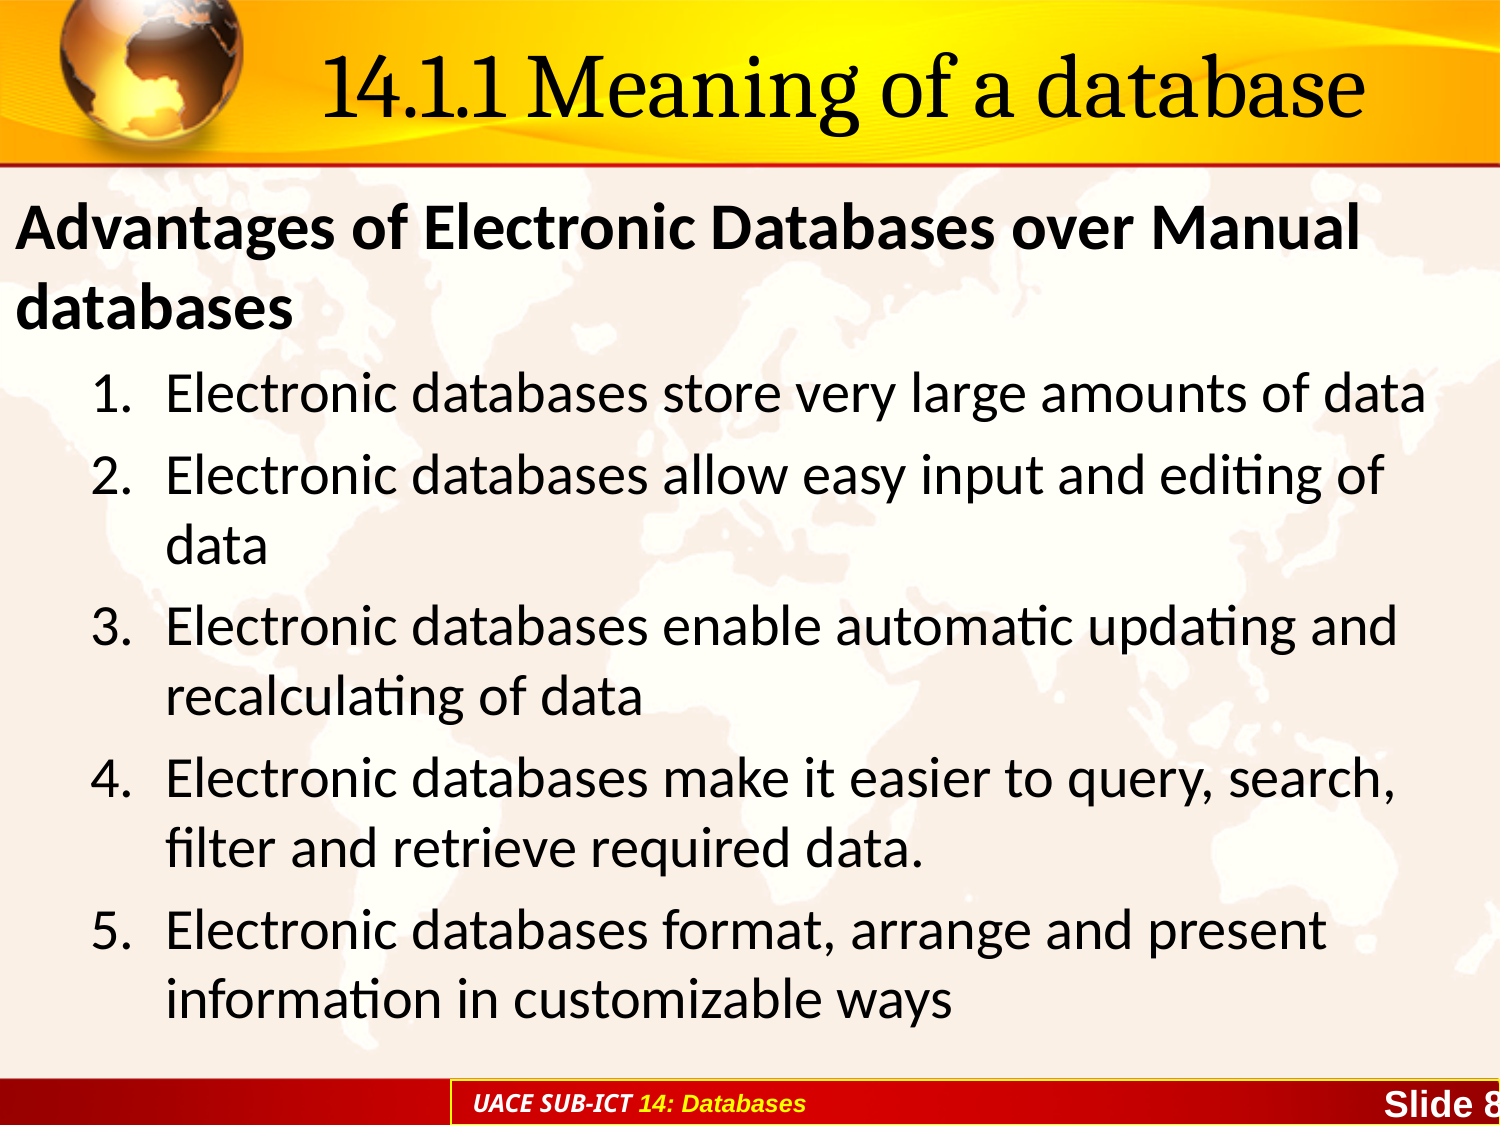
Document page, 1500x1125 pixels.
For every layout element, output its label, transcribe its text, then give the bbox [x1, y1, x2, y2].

title 14.1.1 Meaning of a database [212, 0, 1500, 163]
picture [0, 1081, 450, 1125]
list Advantages of Electronic Databases over Manual databases Electronic databases store very large amounts of data Electronic databases allow easy input and editing of data Electronic databases enable automatic updating and recalculating of data Electronic databases make it easier to query, search, filter and retrieve required data. Electronic databases format, arrange and present information in customizable ways [0, 174, 1500, 1081]
picture [1490, 1094, 1497, 1102]
picture [1489, 1105, 1497, 1114]
picture [452, 1081, 1499, 1124]
picture [0, 0, 1500, 174]
